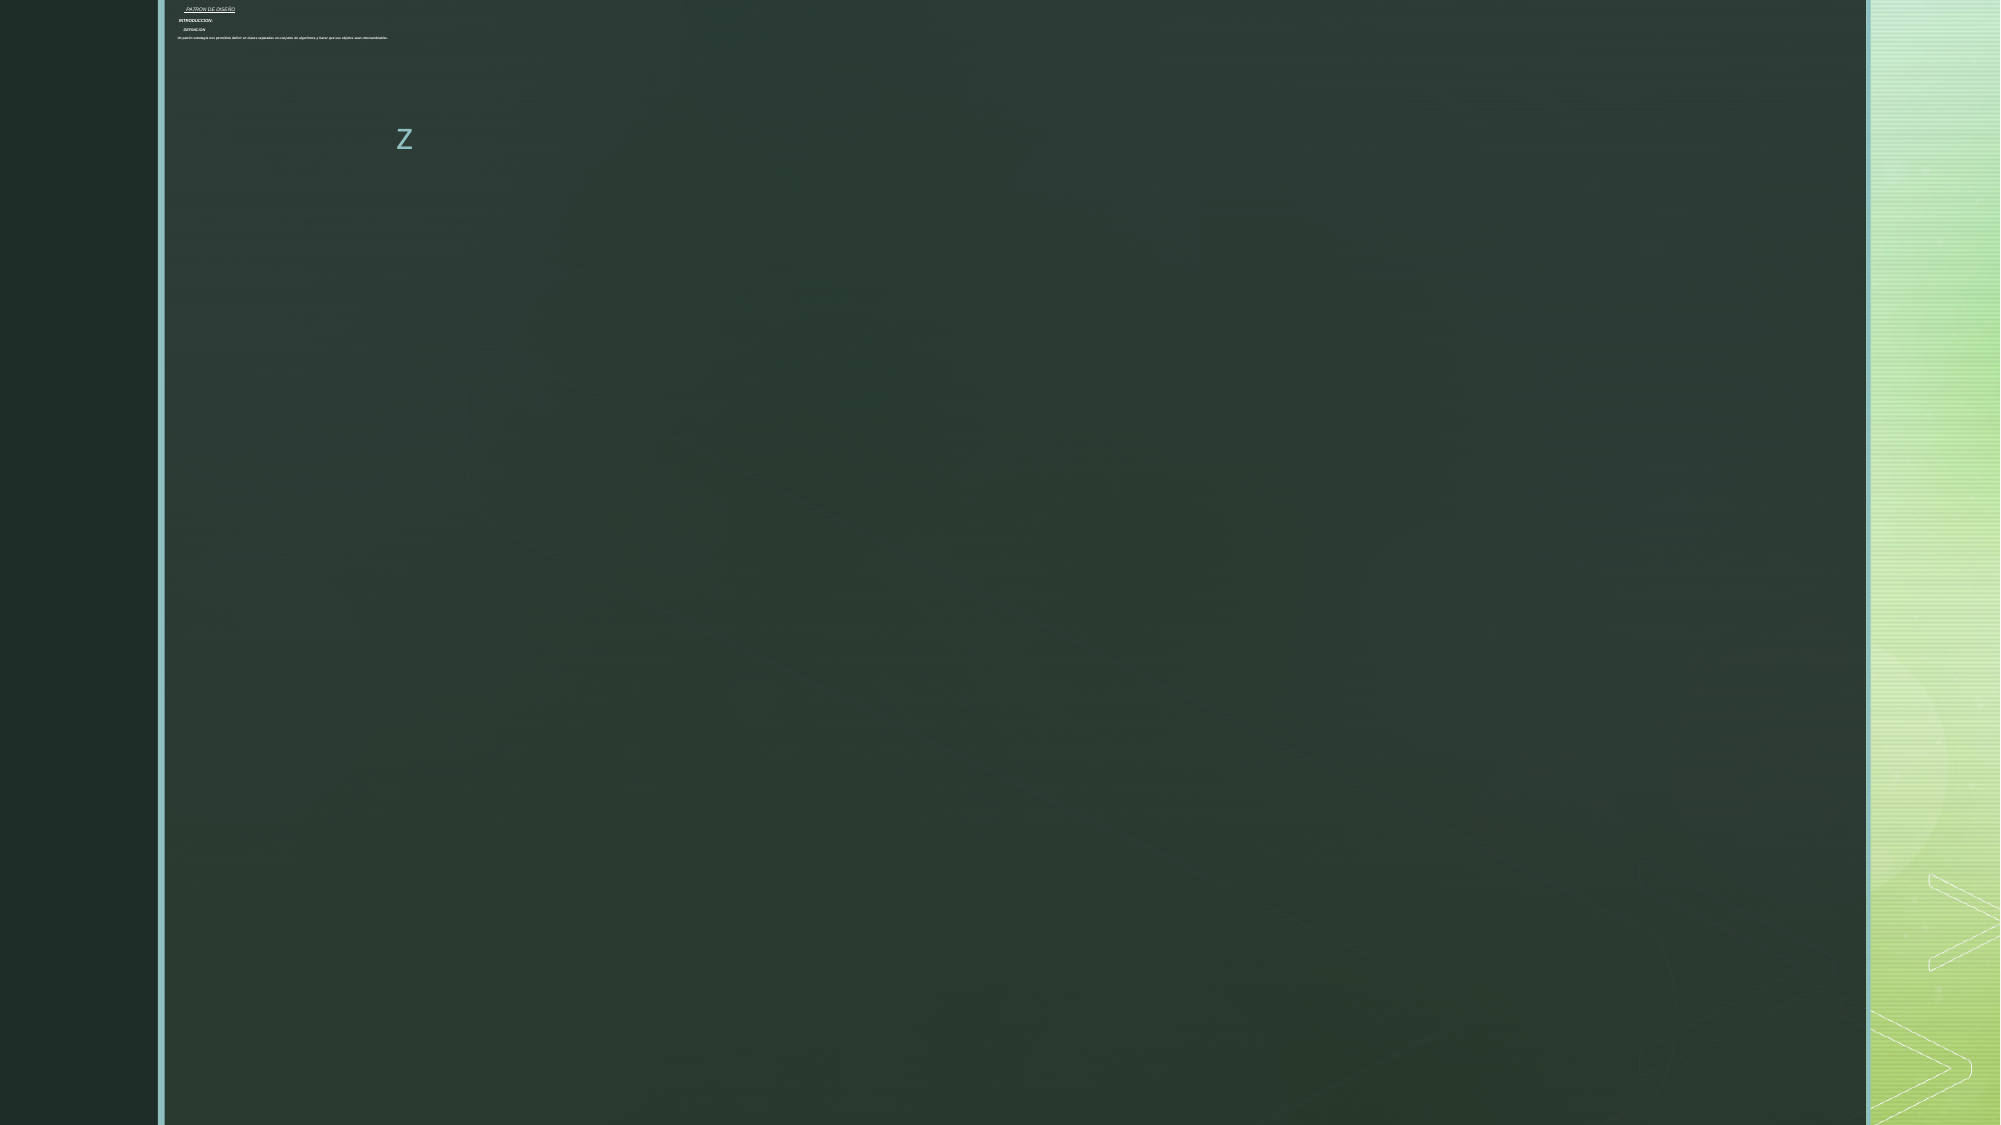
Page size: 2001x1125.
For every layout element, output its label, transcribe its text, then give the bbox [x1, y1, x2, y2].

title PATRON DE DISEÑO INTRODUCCION: DEFINICION Un patrón estrategia nos permitiría definir en clases separadas un conjunto de algoritmos y hacer que sus objetos sean intercambiables. [162, 0, 1741, 116]
picture [1871, 0, 2001, 1125]
